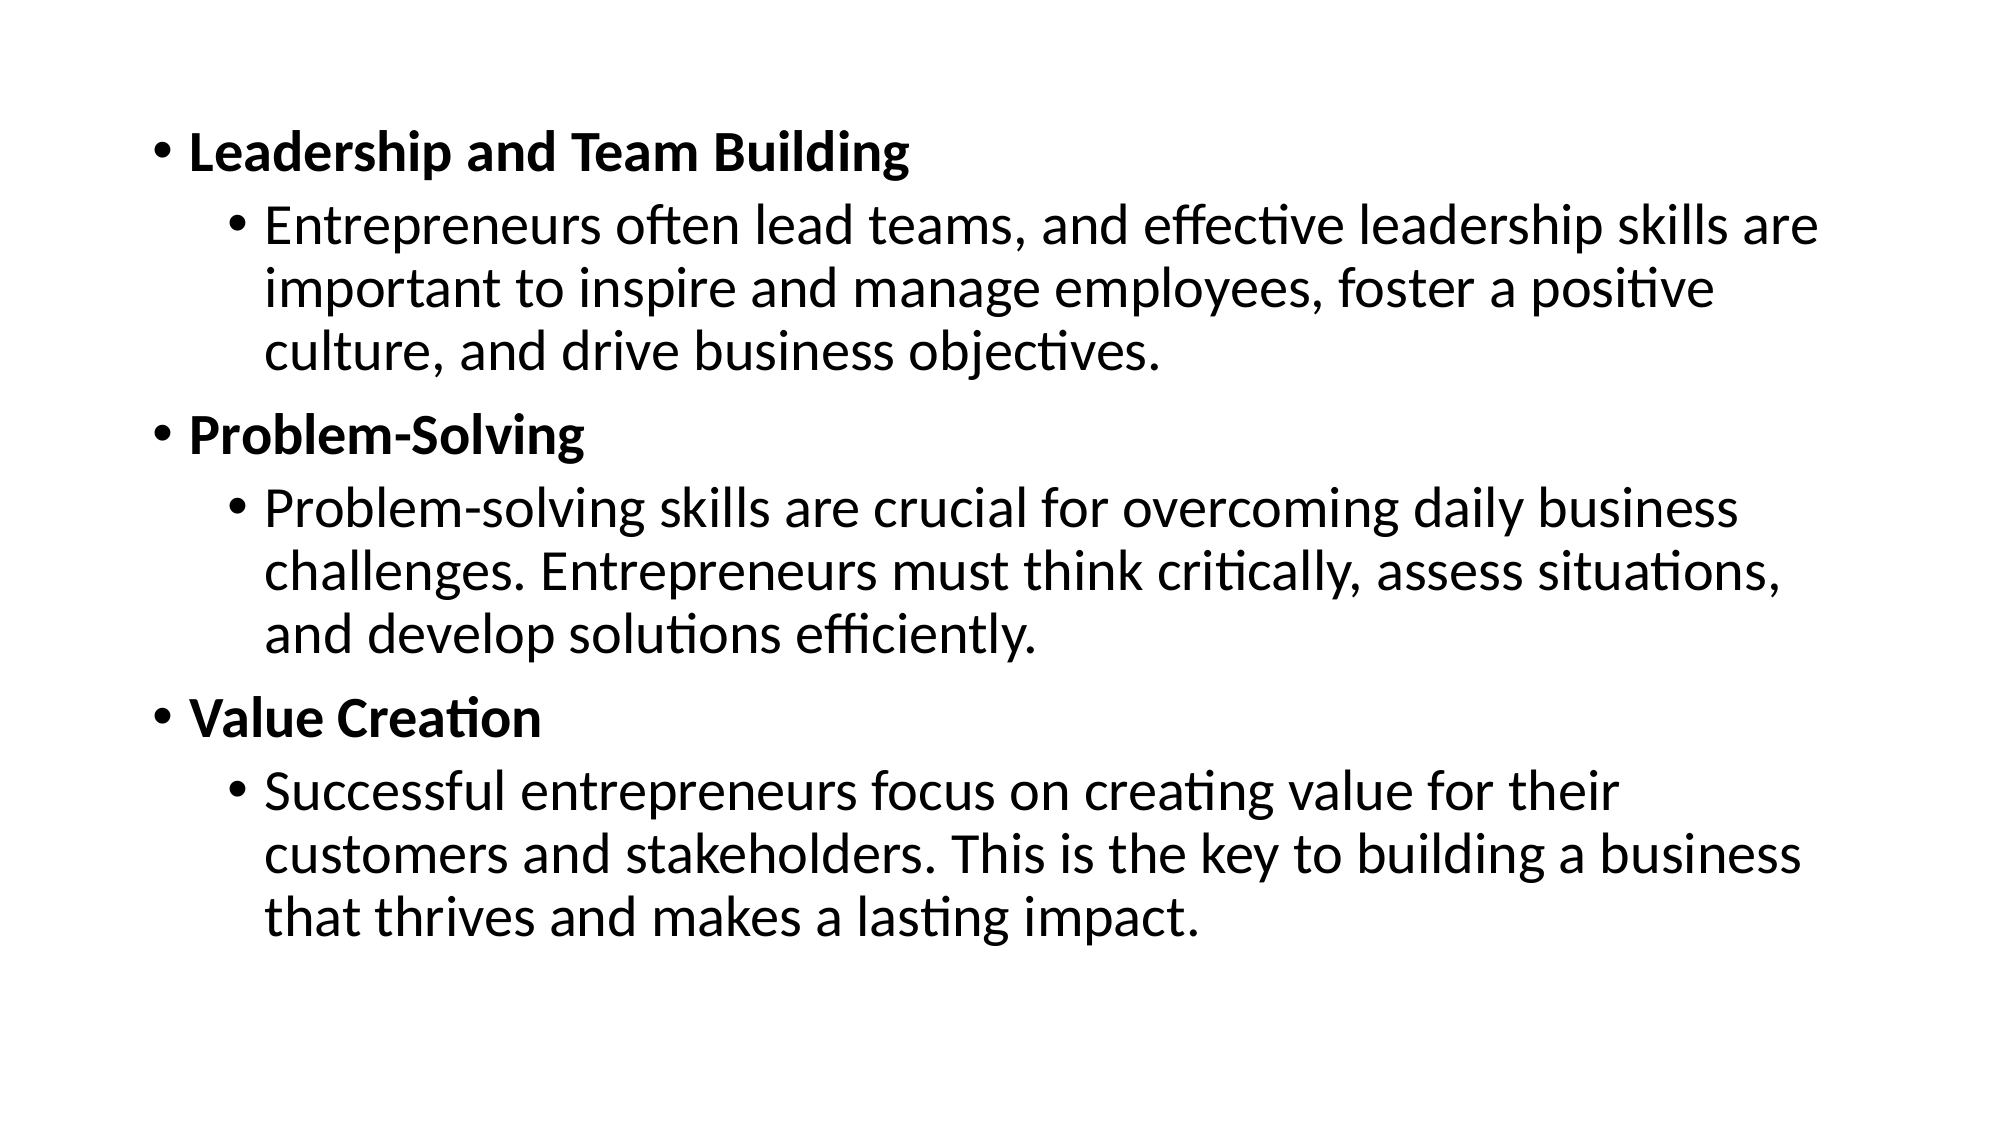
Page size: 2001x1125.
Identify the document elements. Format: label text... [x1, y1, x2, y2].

list Leadership and Team Building Entrepreneurs often lead teams, and effective leadership skills are important to inspire and manage employees, foster a positive culture, and drive business objectives. Problem-Solving Problem-solving skills are crucial for overcoming daily business challenges. Entrepreneurs must think critically, assess situations, and develop solutions efficiently. Value Creation Successful entrepreneurs focus on creating value for their customers and stakeholders. This is the key to building a business that thrives and makes a lasting impact. [137, 113, 1863, 1014]
